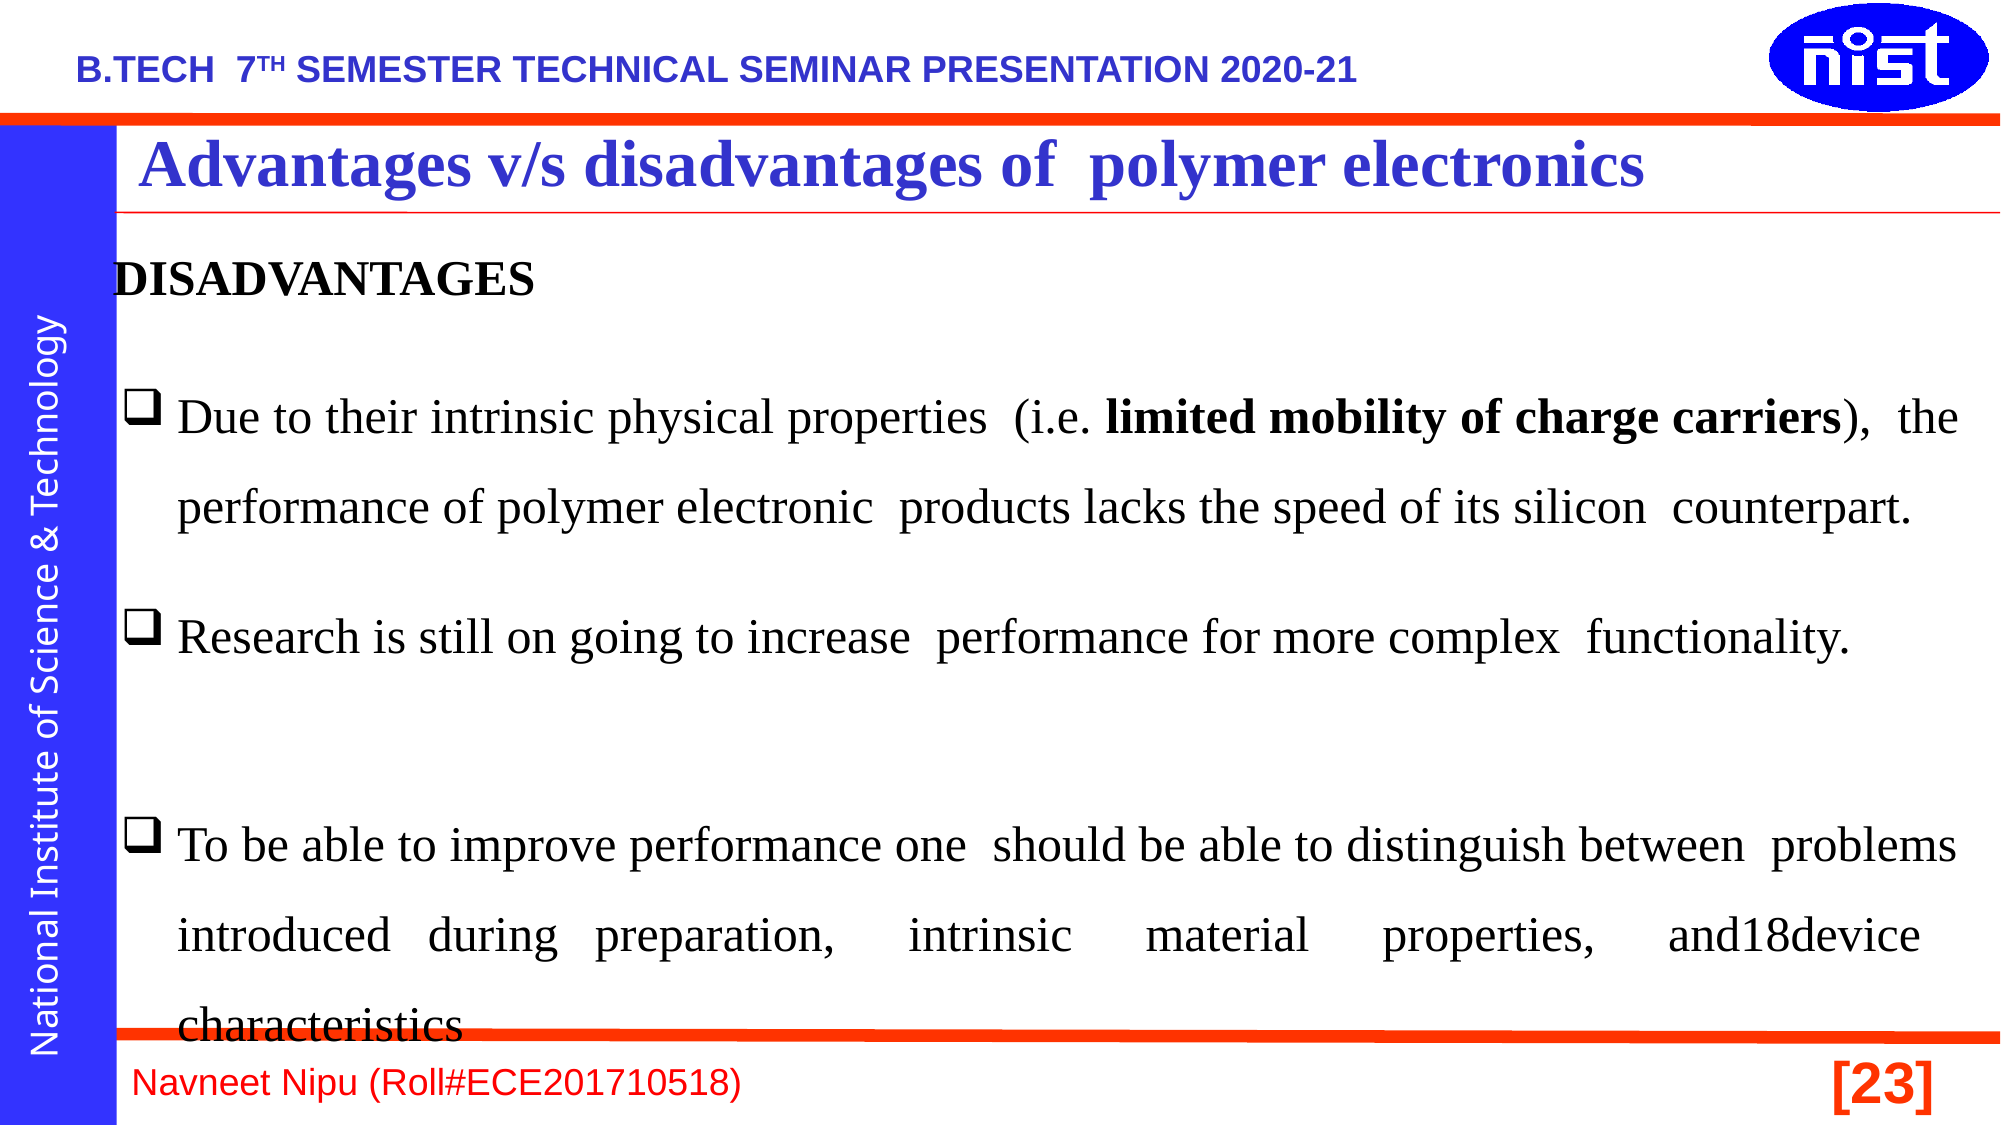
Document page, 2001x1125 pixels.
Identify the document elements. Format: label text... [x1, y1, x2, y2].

text_box DISADVANTAGES Due to their intrinsic physical properties (i.e. limited mobility of charge carriers), the performance of polymer electronic products lacks the speed of its silicon counterpart. Research is still on going to increase performance for more complex functionality. To be able to improve performance one should be able to distinguish between problems introduced during preparation, intrinsic material properties, and18device characteristics [112, 243, 1969, 1052]
picture [1765, 0, 1999, 117]
title Advantages v/s disadvantages of polymer electronics [136, 63, 1969, 243]
